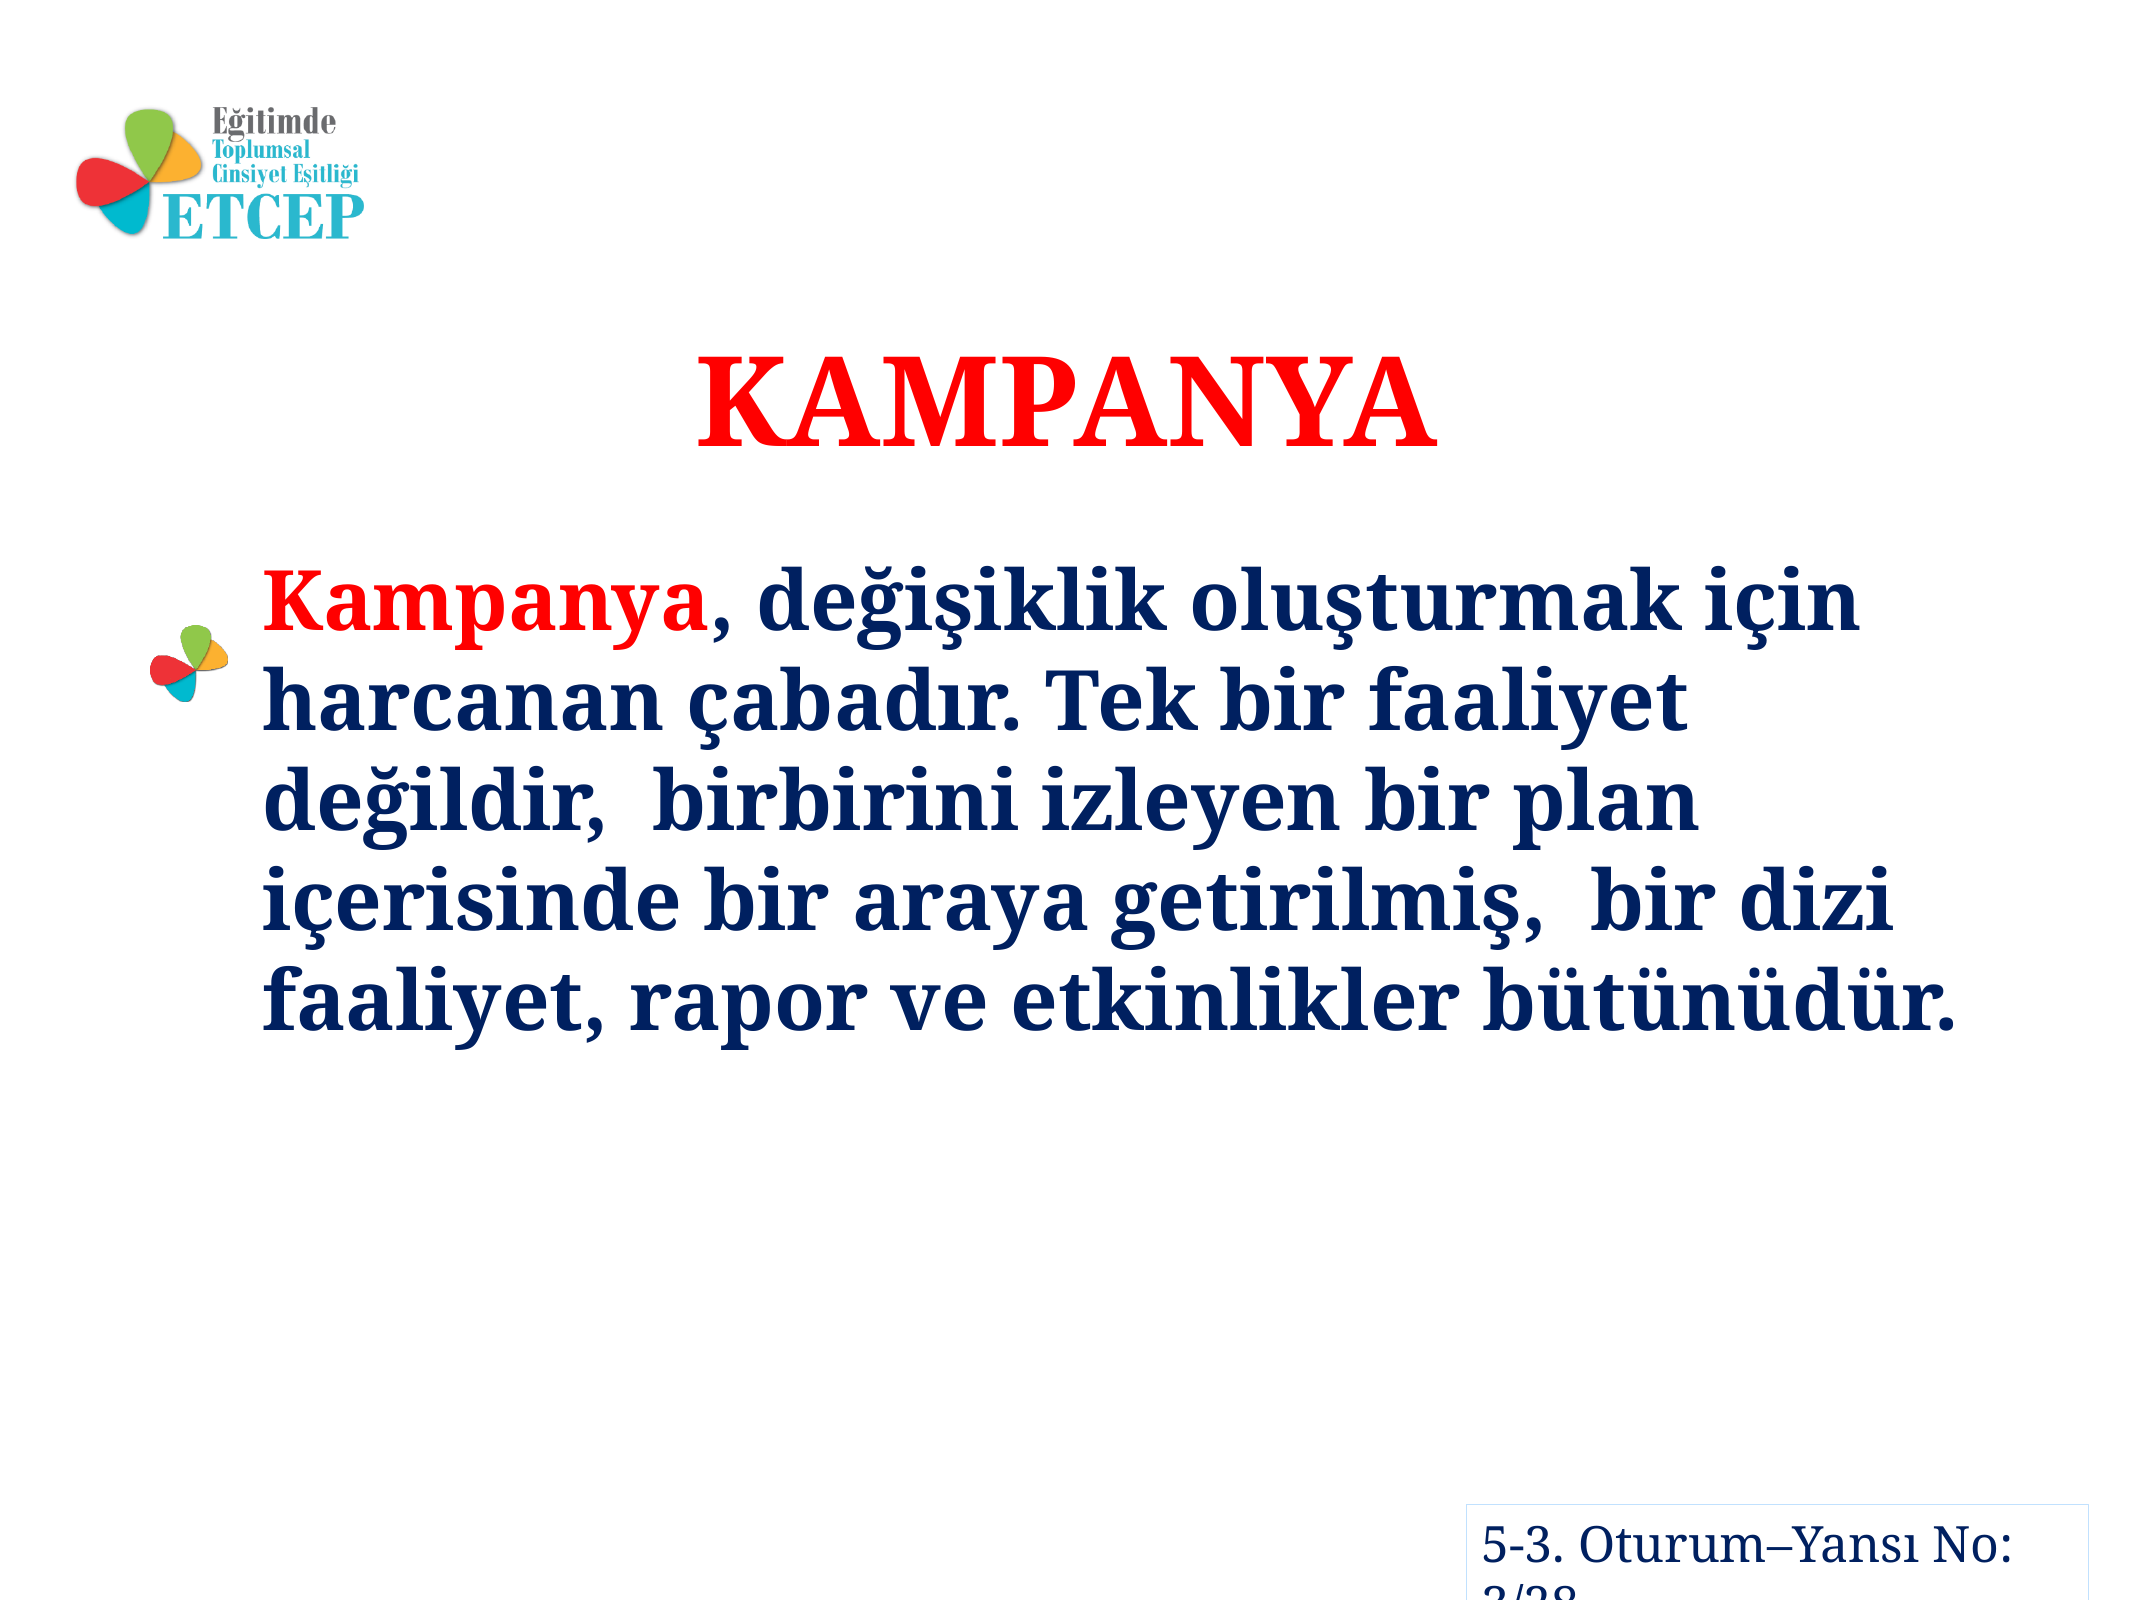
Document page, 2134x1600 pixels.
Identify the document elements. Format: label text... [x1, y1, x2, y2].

title KAMPANYA [155, 312, 1978, 480]
text_box 5-3. Oturum–Yansı No: 3/28 [1466, 1504, 2089, 1600]
picture [150, 625, 228, 702]
list Kampanya, değişiklik oluşturmak için harcanan çabadır. Tek bir faaliyet değildir, birbirini izleyen bir plan içerisinde bir araya getirilmiş, bir dizi faaliyet, rapor ve etkinlikler bütünüdür. [188, 597, 2011, 997]
picture [72, 105, 364, 239]
